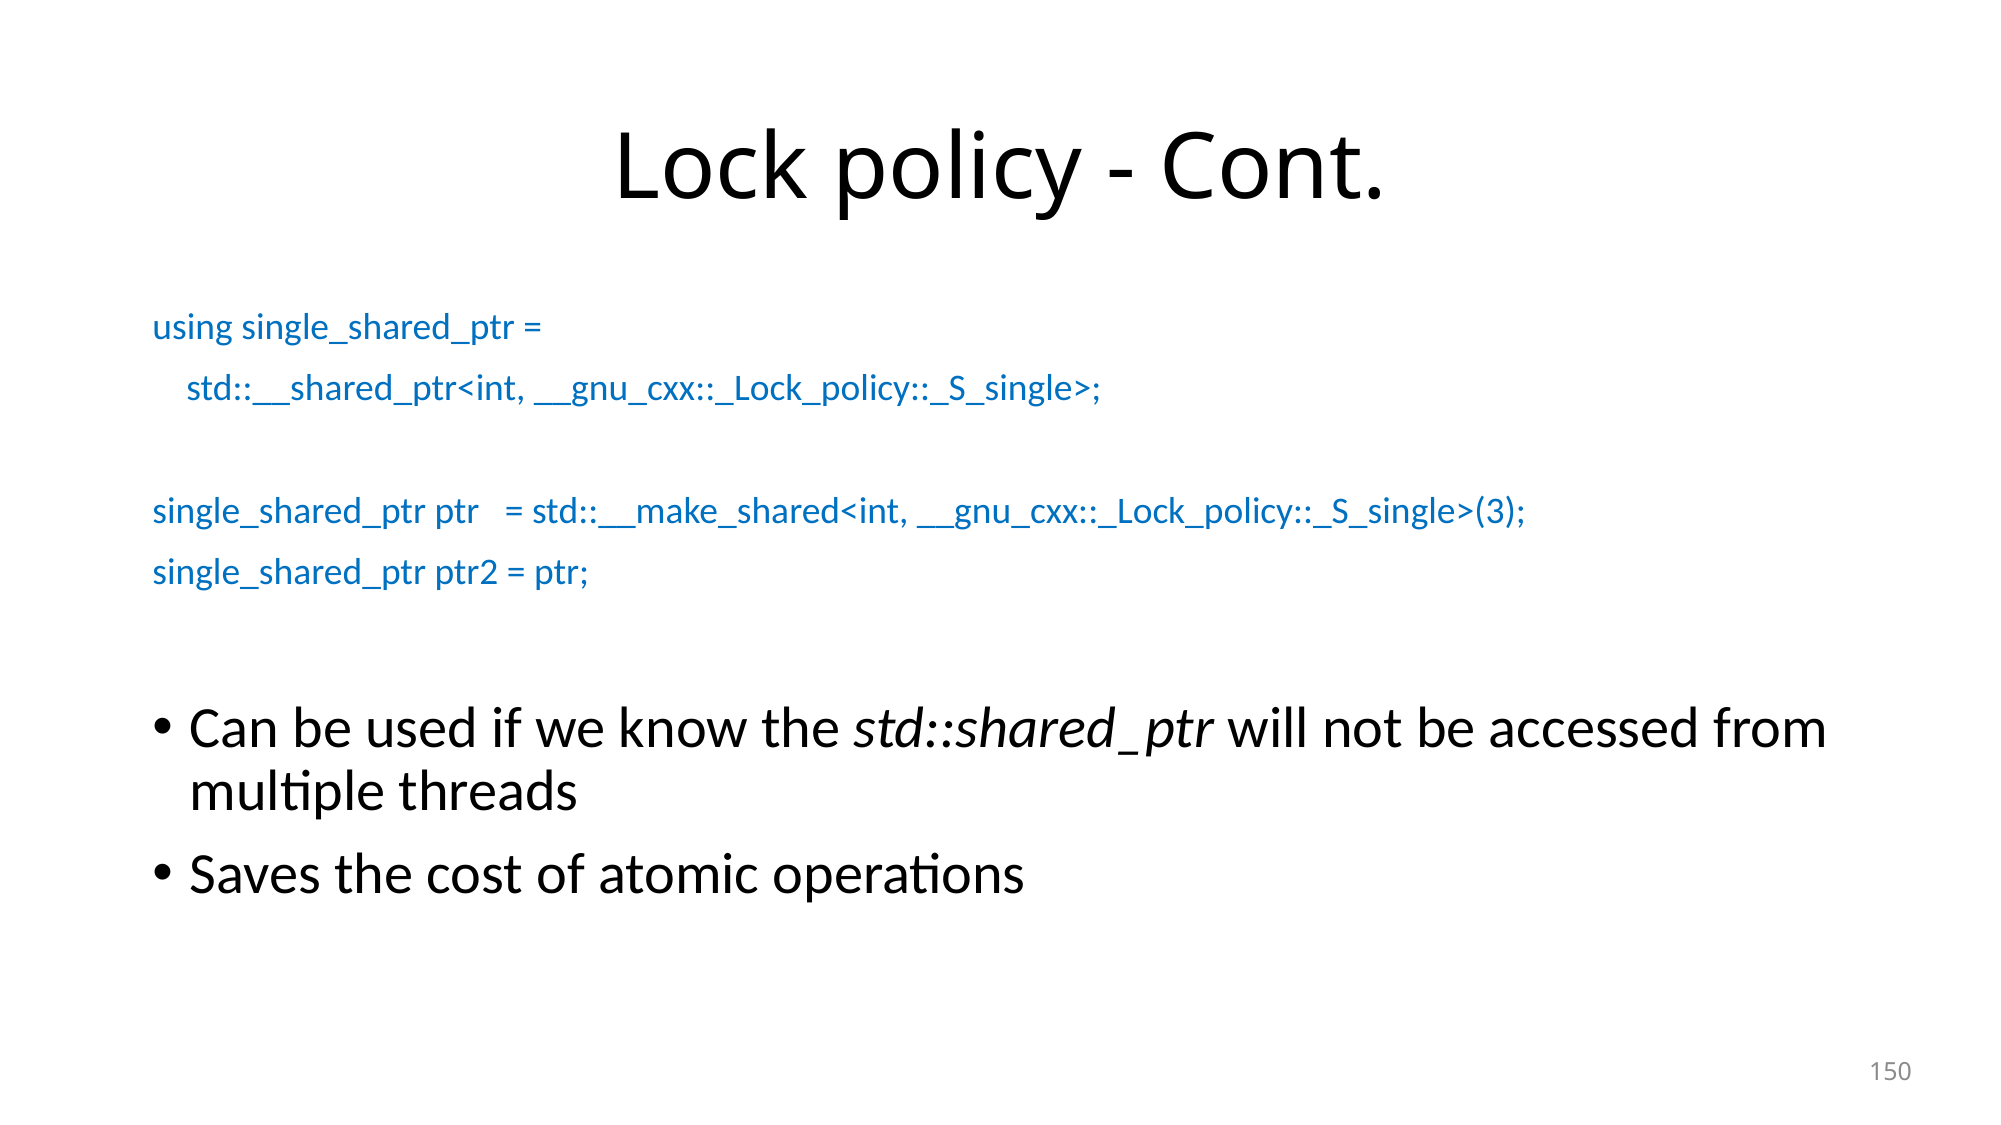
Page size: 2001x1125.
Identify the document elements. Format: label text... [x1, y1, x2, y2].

slide_number 150 [1854, 1042, 1965, 1103]
title Lock policy - Cont. [137, 59, 1863, 278]
list using single_shared_ptr = std::__shared_ptr<int, __gnu_cxx::_Lock_policy::_S_single>; single_shared_ptr ptr = std::__make_shared<int, __gnu_cxx::_Lock_policy::_S_single>(3); single_shared_ptr ptr2 = ptr; Can be used if we know the std::shared_ptr will not be accessed from multiple threads Saves the cost of atomic operations [137, 299, 1863, 1014]
